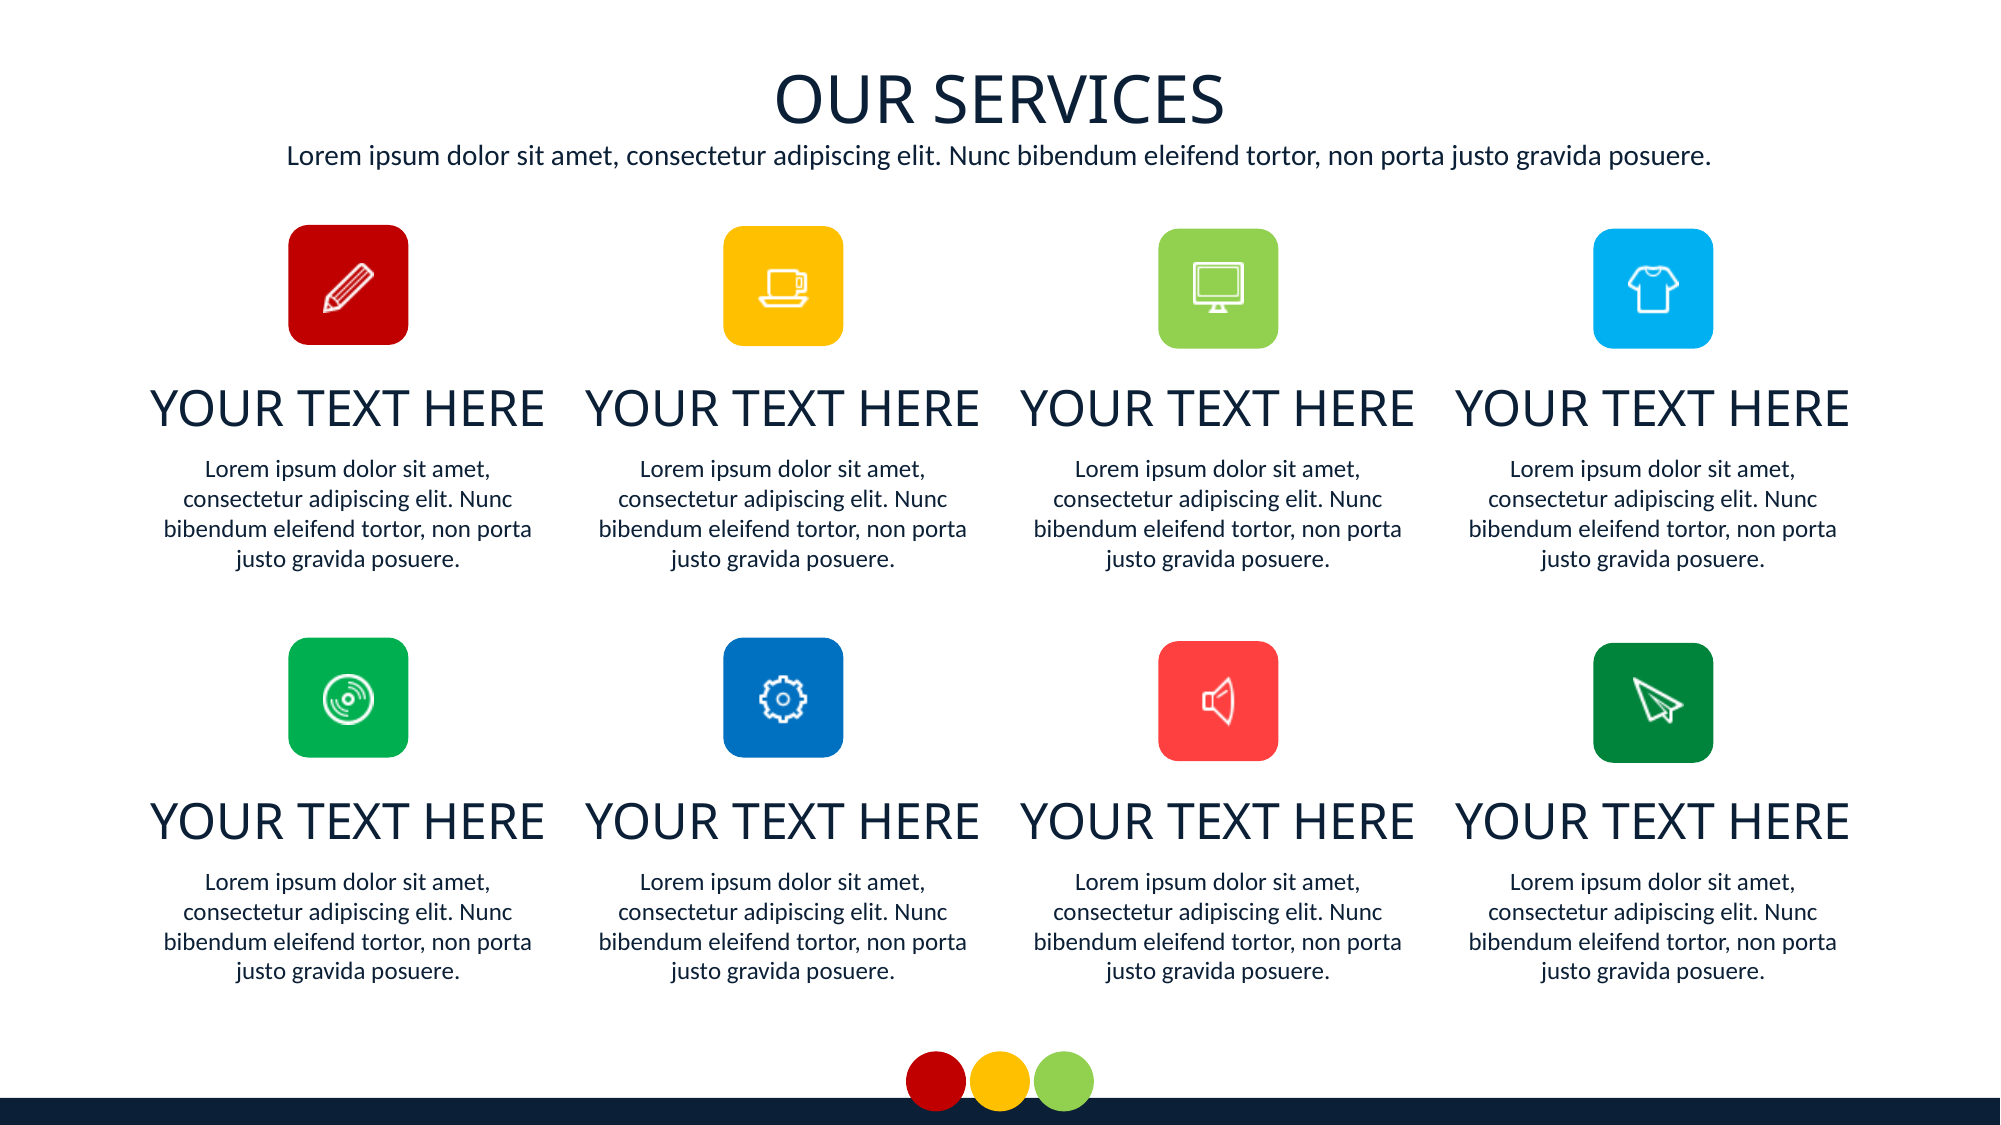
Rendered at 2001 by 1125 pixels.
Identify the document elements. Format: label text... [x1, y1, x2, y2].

text_box Lorem ipsum dolor sit amet, consectetur adipiscing elit. Nunc bibendum eleifend tortor, non porta justo gravida posuere. [565, 857, 1000, 993]
text_box [722, 636, 845, 759]
picture [323, 674, 374, 725]
picture [1629, 266, 1678, 313]
text_box [1157, 640, 1280, 763]
text_box OUR SERVICES [0, 49, 2000, 145]
text_box Lorem ipsum dolor sit amet, consectetur adipiscing elit. Nunc bibendum eleifend tortor, non porta justo gravida posuere. [1435, 857, 1871, 993]
text_box YOUR TEXT HERE [130, 781, 565, 857]
text_box Lorem ipsum dolor sit amet, consectetur adipiscing elit. Nunc bibendum eleifend tortor, non porta justo gravida posuere. [1000, 857, 1435, 993]
picture [1633, 676, 1684, 727]
text_box YOUR TEXT HERE [565, 369, 1000, 445]
text_box [287, 636, 410, 759]
picture [323, 263, 374, 314]
text_box [1592, 227, 1715, 350]
picture [758, 263, 809, 314]
picture [1193, 676, 1244, 727]
text_box YOUR TEXT HERE [1435, 781, 1871, 857]
text_box [1592, 641, 1715, 764]
text_box YOUR TEXT HERE [565, 781, 1000, 857]
text_box YOUR TEXT HERE [130, 369, 565, 445]
text_box Lorem ipsum dolor sit amet, consectetur adipiscing elit. Nunc bibendum eleifend tortor, non porta justo gravida posuere. [1435, 445, 1871, 580]
text_box [1157, 227, 1280, 350]
text_box Lorem ipsum dolor sit amet, consectetur adipiscing elit. Nunc bibendum eleifend tortor, non porta justo gravida posuere. [565, 445, 1000, 580]
text_box YOUR TEXT HERE [1000, 781, 1435, 857]
text_box [722, 224, 845, 348]
text_box Lorem ipsum dolor sit amet, consectetur adipiscing elit. Nunc bibendum eleifend tortor, non porta justo gravida posuere. [130, 857, 565, 993]
text_box YOUR TEXT HERE [1000, 369, 1435, 445]
text_box Lorem ipsum dolor sit amet, consectetur adipiscing elit. Nunc bibendum eleifend tortor, non porta justo gravida posuere. [0, 145, 2000, 179]
text_box Lorem ipsum dolor sit amet, consectetur adipiscing elit. Nunc bibendum eleifend tortor, non porta justo gravida posuere. [1000, 445, 1435, 580]
picture [1193, 262, 1244, 313]
text_box YOUR TEXT HERE [1435, 369, 1871, 445]
text_box [287, 223, 410, 346]
picture [758, 674, 809, 725]
text_box Lorem ipsum dolor sit amet, consectetur adipiscing elit. Nunc bibendum eleifend tortor, non porta justo gravida posuere. [130, 445, 565, 580]
